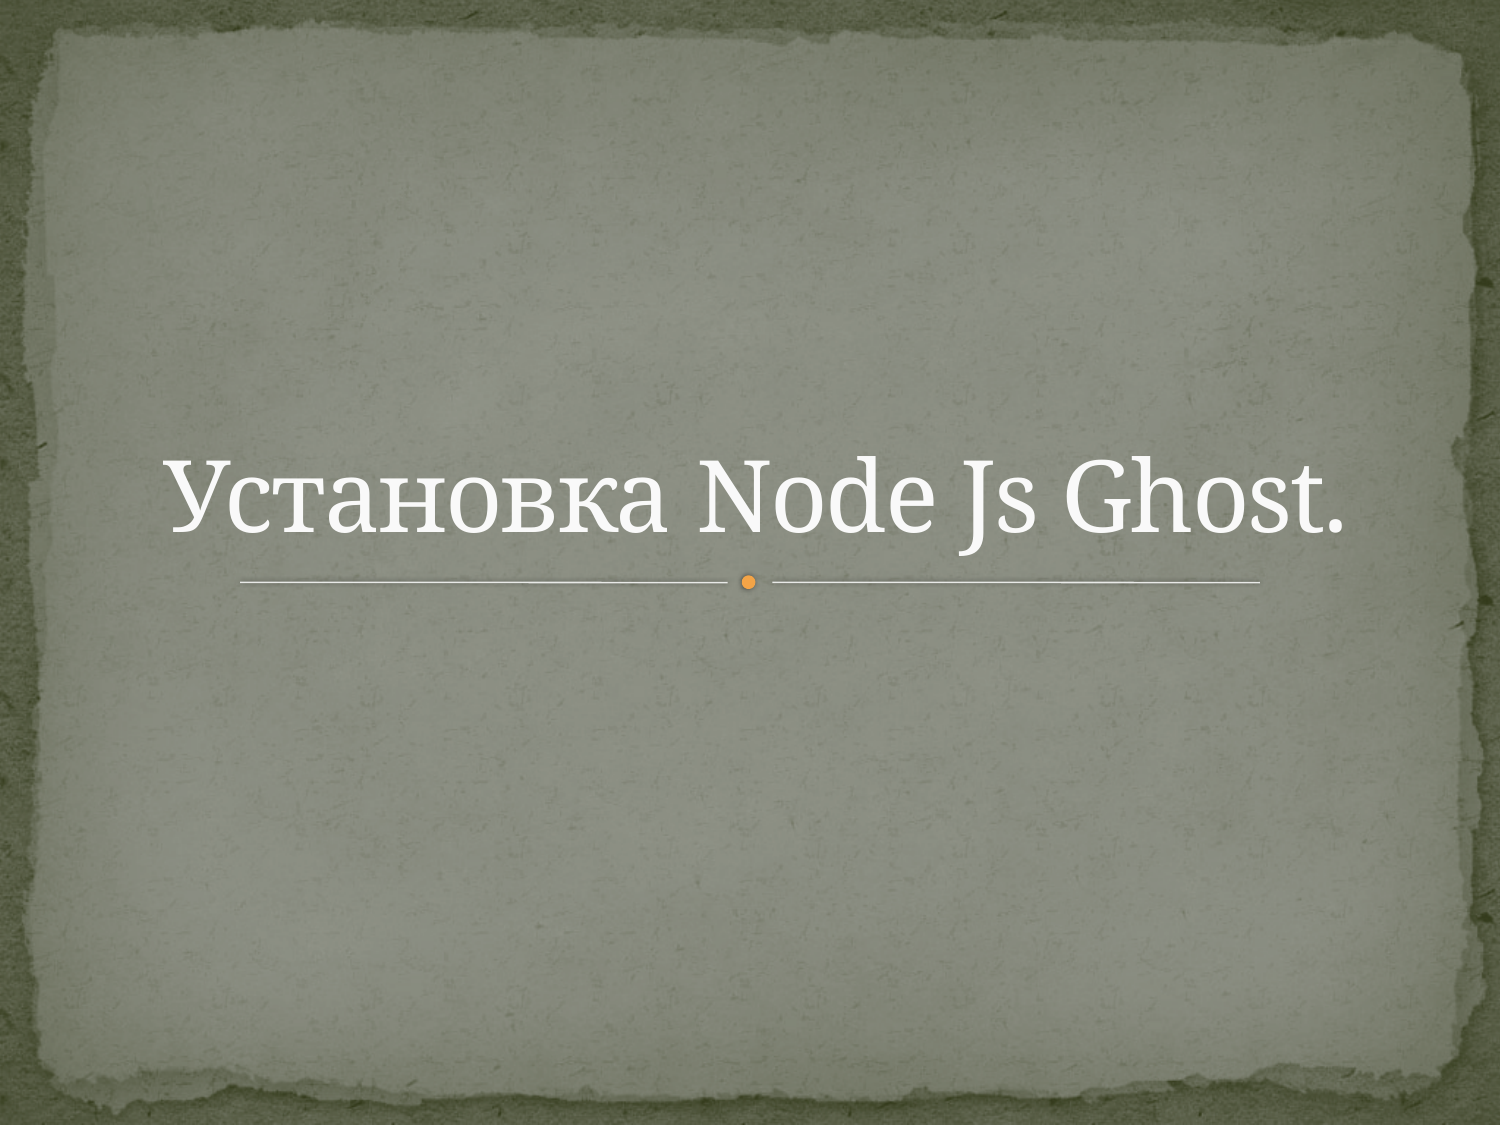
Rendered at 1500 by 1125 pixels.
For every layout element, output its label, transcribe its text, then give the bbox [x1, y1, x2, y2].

title Установка Node Js Ghost. [74, 235, 1438, 561]
